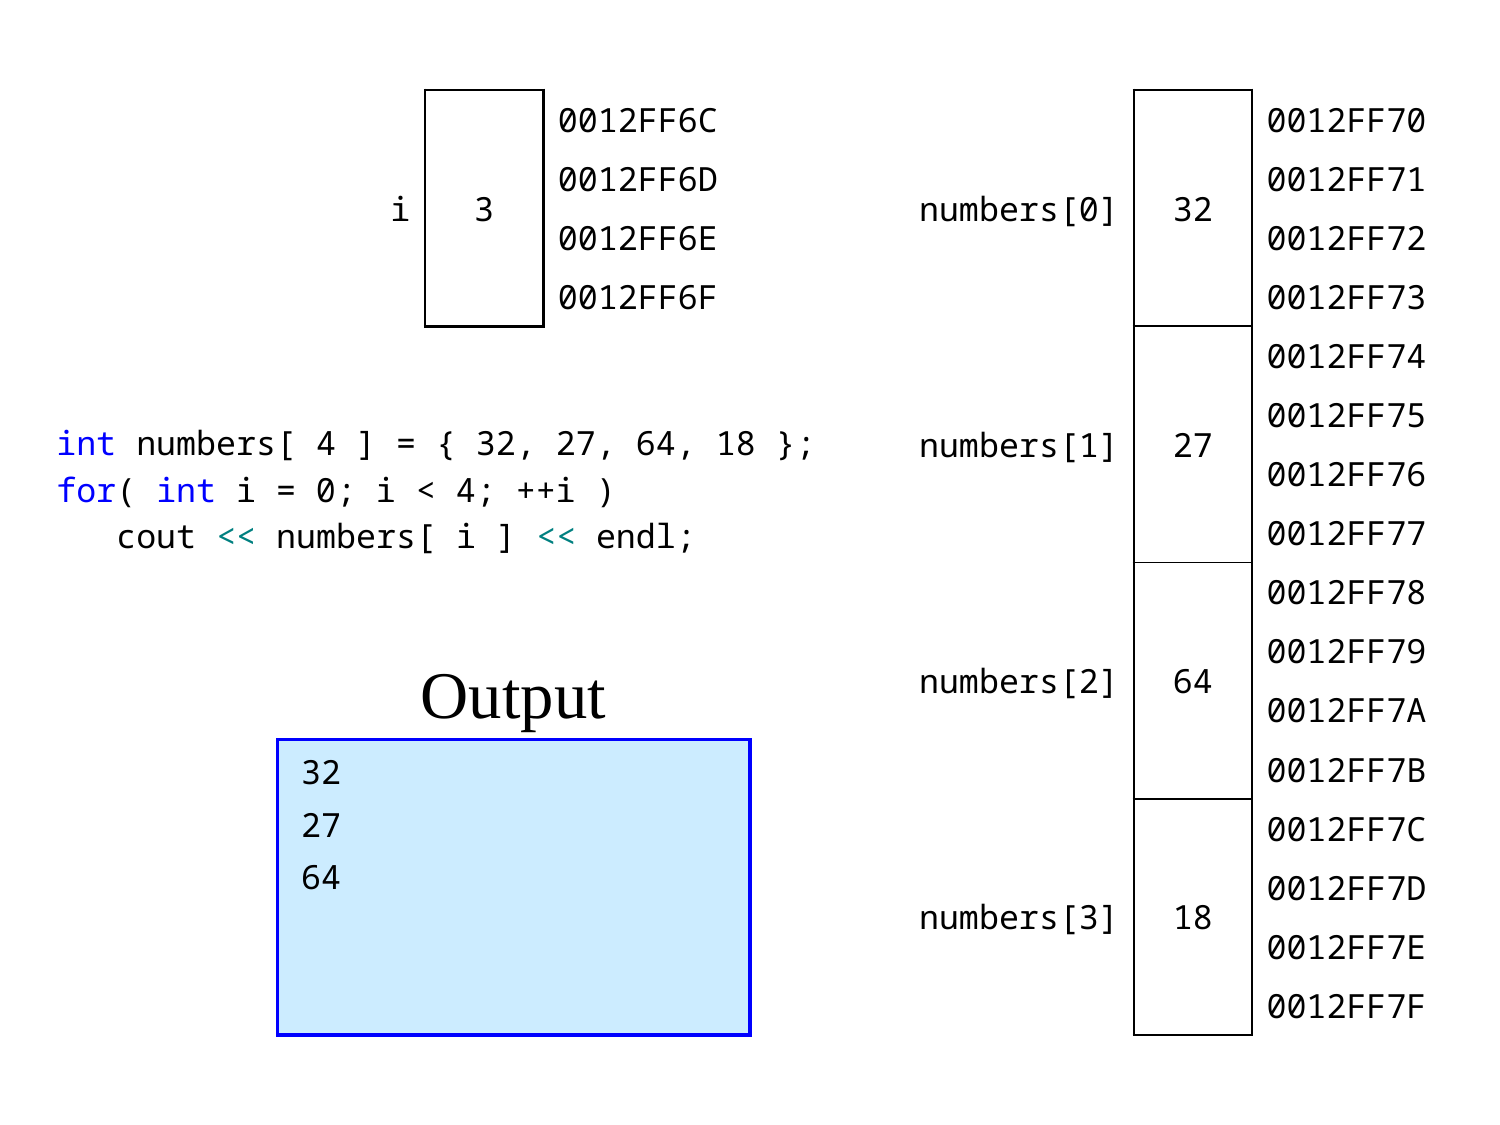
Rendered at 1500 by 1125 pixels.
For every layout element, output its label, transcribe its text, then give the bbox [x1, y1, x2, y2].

table_cell 0012FF7F [1253, 976, 1459, 1035]
table_cell 0012FF7B [1253, 740, 1459, 799]
table_cell 0012FF72 [1253, 208, 1459, 267]
table_cell 0012FF71 [1253, 149, 1459, 208]
table_cell 0012FF77 [1253, 503, 1459, 562]
text_box 32 27 64 [277, 739, 750, 1035]
table_cell 0012FF6F [545, 267, 750, 326]
table_cell 64 [1135, 563, 1251, 798]
table_cell 0012FF73 [1253, 267, 1459, 326]
text_box Output [395, 651, 632, 740]
table_cell 0012FF7C [1253, 799, 1459, 858]
table_header 3 [426, 91, 542, 325]
table_header 32 [1135, 91, 1251, 325]
table_cell 0012FF74 [1253, 326, 1459, 385]
table_header numbers[0] [898, 90, 1133, 326]
table_cell 0012FF79 [1253, 621, 1459, 681]
table_cell 0012FF6D [545, 149, 750, 208]
table_cell numbers[1] [898, 326, 1133, 562]
table_cell 0012FF7A [1253, 681, 1459, 740]
table_cell 0012FF75 [1253, 385, 1459, 444]
table_cell 18 [1135, 800, 1251, 1034]
table_header i [366, 90, 424, 326]
table_cell 27 [1135, 327, 1251, 562]
table_cell 0012FF76 [1253, 444, 1459, 503]
table_cell numbers[2] [898, 562, 1133, 799]
table_cell 0012FF7D [1253, 858, 1459, 917]
table_header 0012FF6C [545, 90, 750, 149]
table_cell 0012FF7E [1253, 917, 1459, 976]
list int numbers[ 4 ] = { 32, 27, 64, 18 }; for( int i = 0; i < 4; ++i ) cout << numbers[ i ] << endl; [40, 414, 839, 563]
table_cell 0012FF6E [545, 208, 750, 267]
table_header 0012FF70 [1253, 90, 1459, 149]
table_cell numbers[3] [898, 799, 1133, 1035]
table_cell 0012FF78 [1253, 562, 1459, 621]
